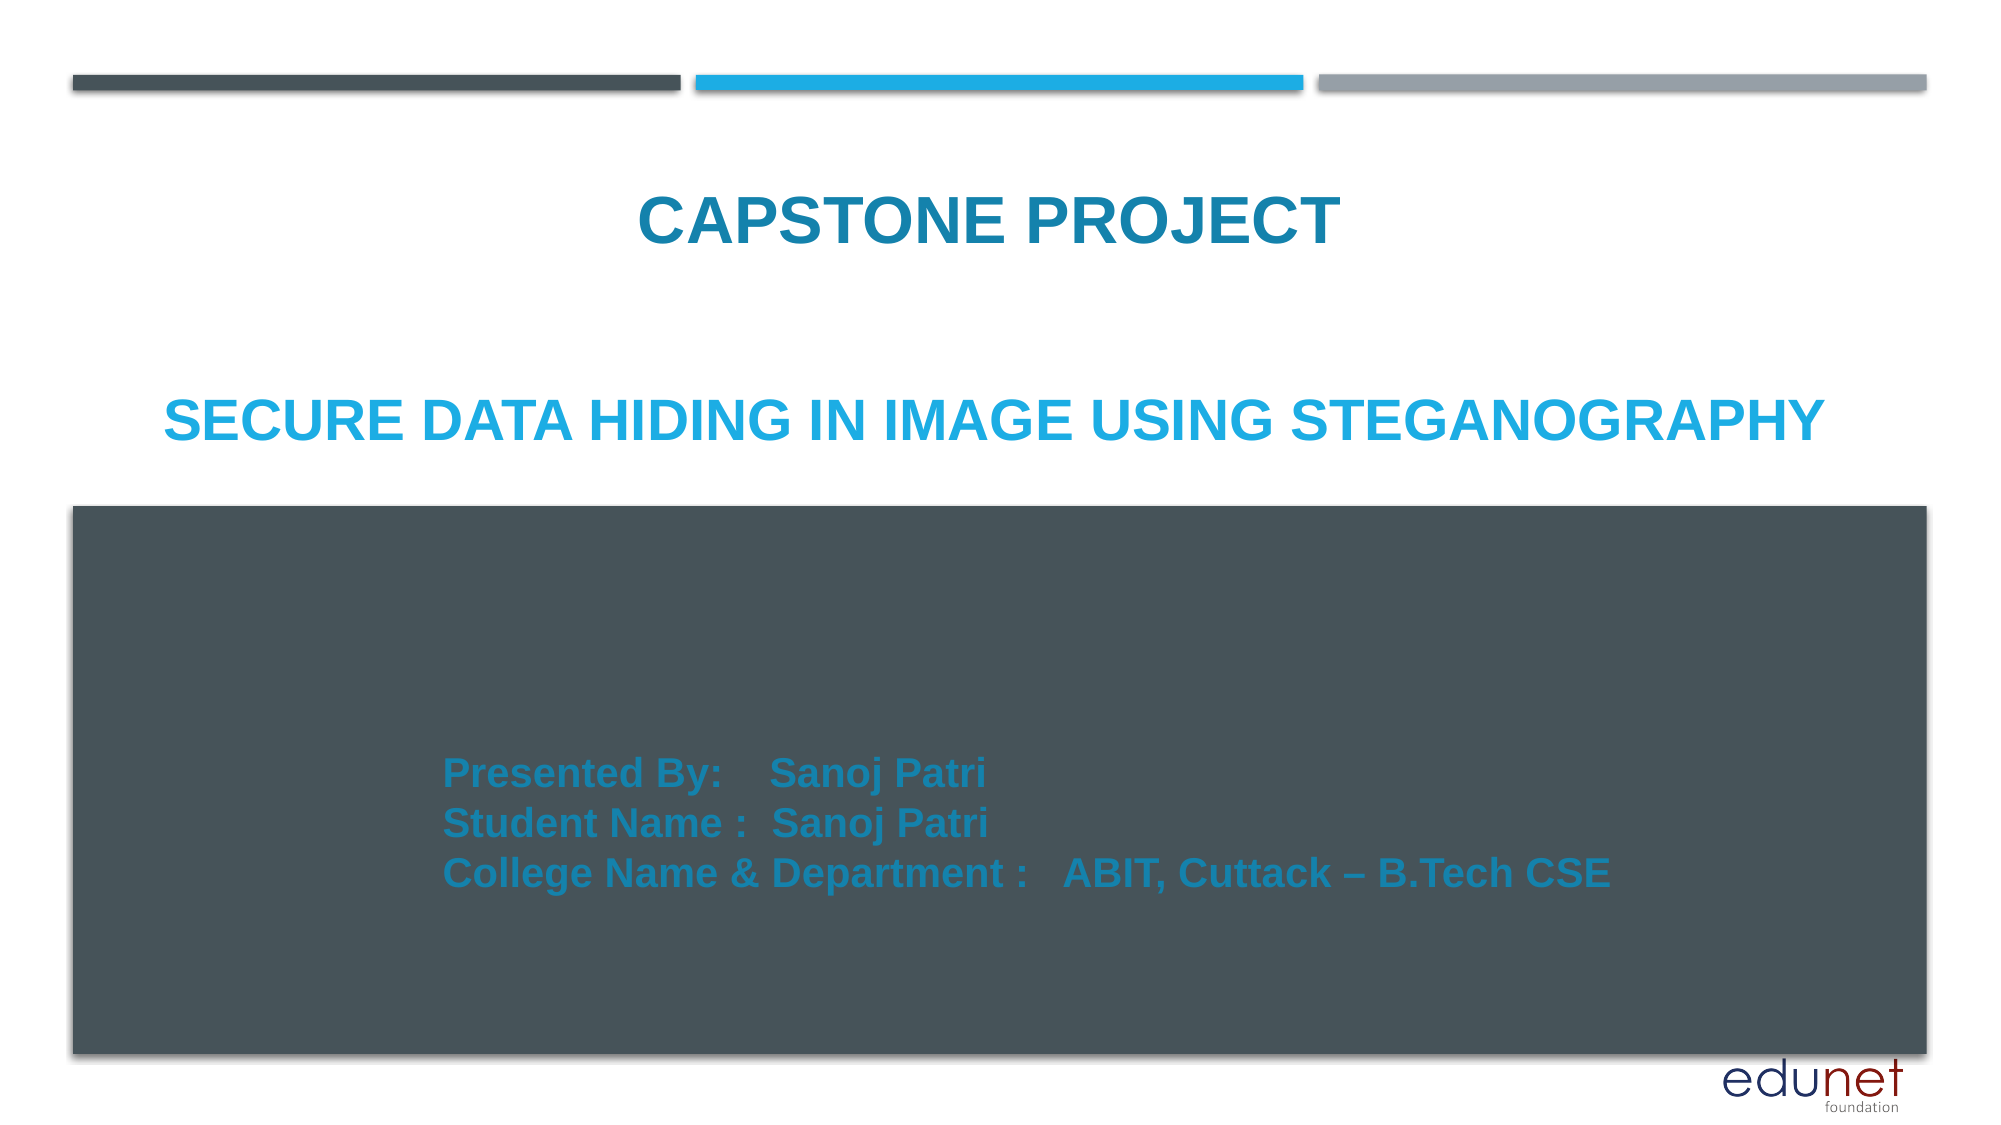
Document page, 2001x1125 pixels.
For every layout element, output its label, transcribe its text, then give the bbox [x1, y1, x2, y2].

text_box CAPSTONE PROJECT [0, 169, 2000, 265]
picture [1719, 1056, 1905, 1116]
text_box Presented By: Sanoj Patri Student Name : Sanoj Patri College Name & Department : ABIT, Cuttack – B.Tech CSE [427, 738, 1737, 954]
title Secure Data Hiding in Image Using Steganography [80, 298, 1910, 460]
